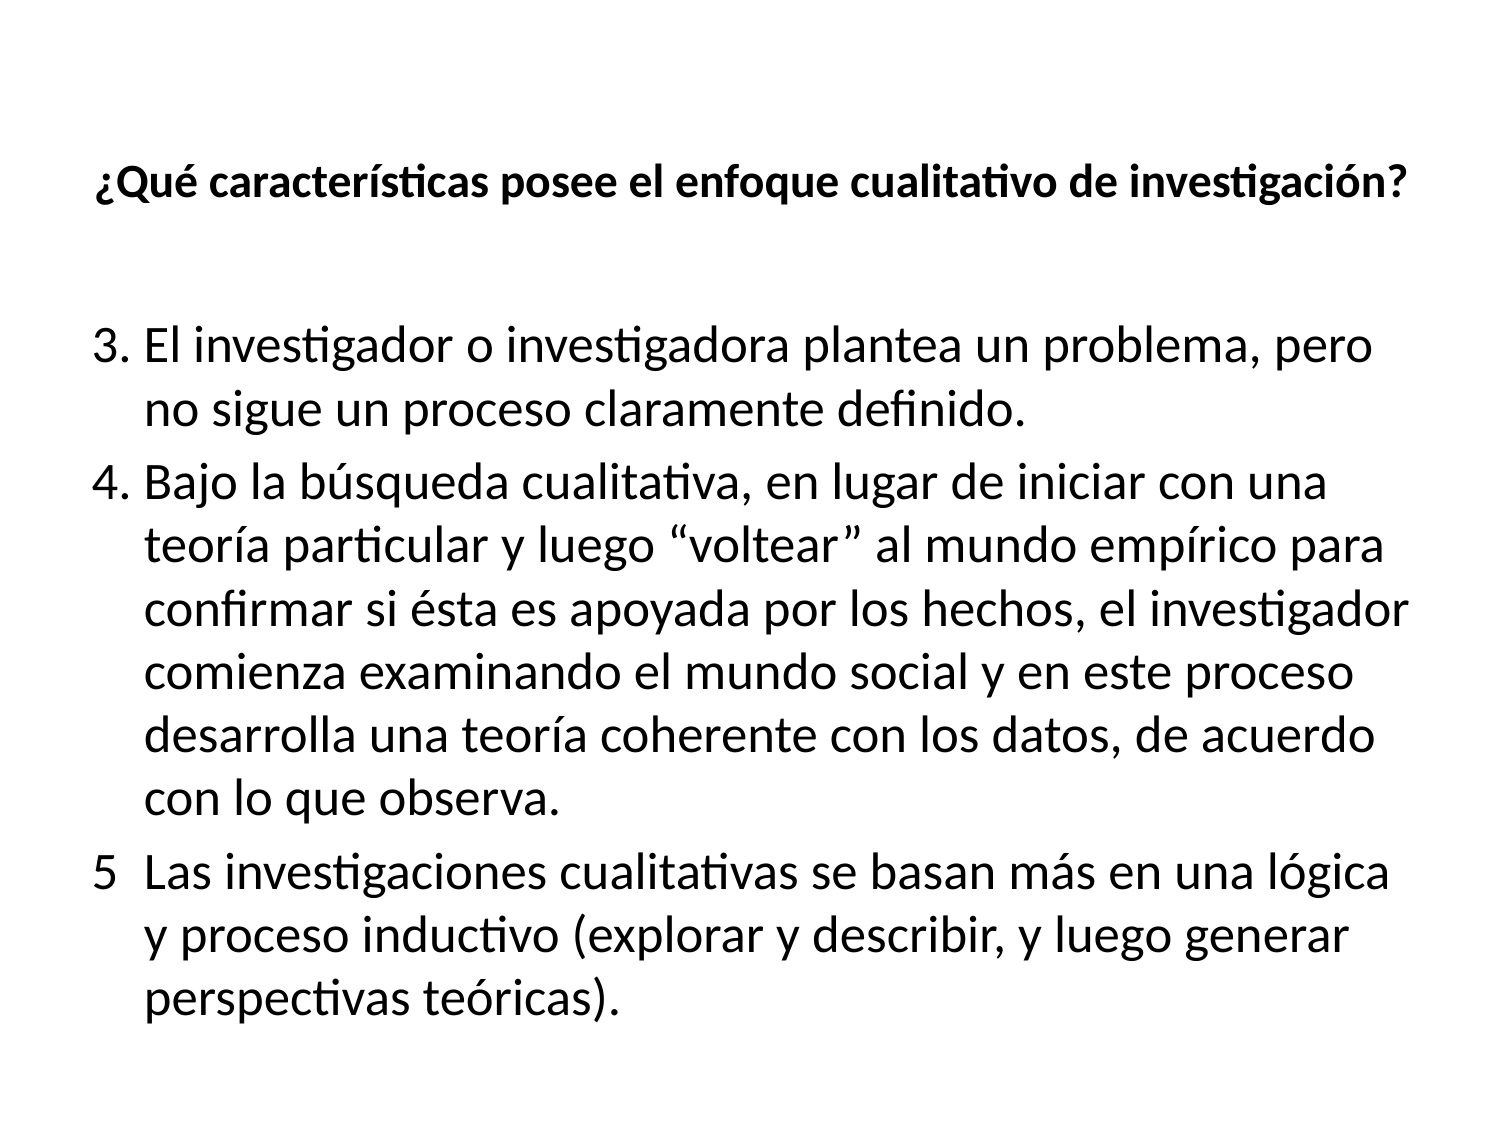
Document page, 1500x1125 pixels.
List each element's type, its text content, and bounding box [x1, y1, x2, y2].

title ¿Qué características posee el enfoque cualitativo de investigación? [76, 113, 1427, 302]
list 3. El investigador o investigadora plantea un problema, pero no sigue un proceso claramente definido. 4. Bajo la búsqueda cualitativa, en lugar de iniciar con una teoría particular y luego “voltear” al mundo empírico para confirmar si ésta es apoyada por los hechos, el investigador comienza examinando el mundo social y en este proceso desarrolla una teoría coherente con los datos, de acuerdo con lo que observa. 5 Las investigaciones cualitativas se basan más en una lógica y proceso inductivo (explorar y describir, y luego generar perspectivas teóricas). [76, 302, 1427, 1046]
